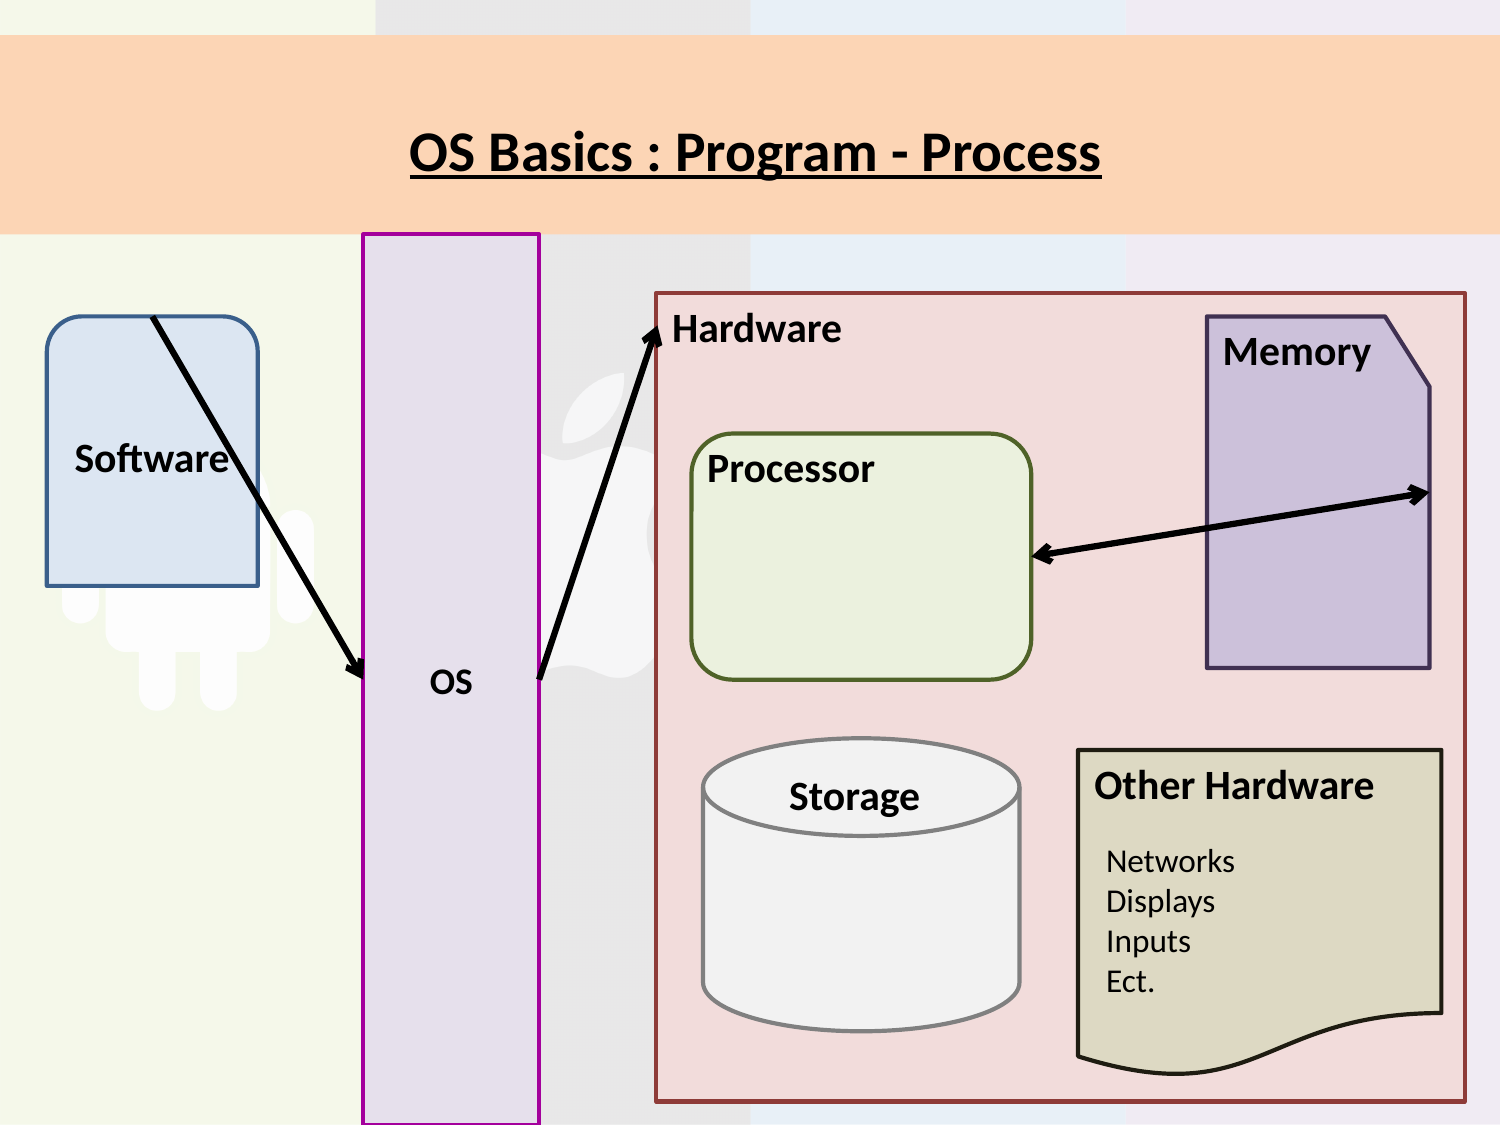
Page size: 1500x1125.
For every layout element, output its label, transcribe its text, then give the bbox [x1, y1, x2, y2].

text_box Memory [1207, 316, 1387, 382]
text_box [1204, 314, 1432, 671]
text_box [0, 33, 1500, 236]
text_box [689, 431, 1034, 682]
text_box [700, 736, 1022, 1034]
text_box Storage [774, 761, 936, 827]
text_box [257, 450, 364, 680]
text_box [654, 291, 1467, 1104]
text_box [1031, 491, 1208, 557]
text_box Processor [692, 433, 891, 499]
text_box Software [156, 314, 260, 480]
text_box Software [44, 314, 252, 588]
text_box OS [361, 232, 541, 1125]
text_box [1075, 747, 1444, 1076]
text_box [538, 325, 657, 680]
text_box Other Hardware [1079, 750, 1390, 815]
title OS Basics : Program - Process [58, 105, 1454, 247]
text_box Hardware [657, 292, 858, 358]
text_box Networks Displays Inputs Ect. [1091, 831, 1251, 1007]
